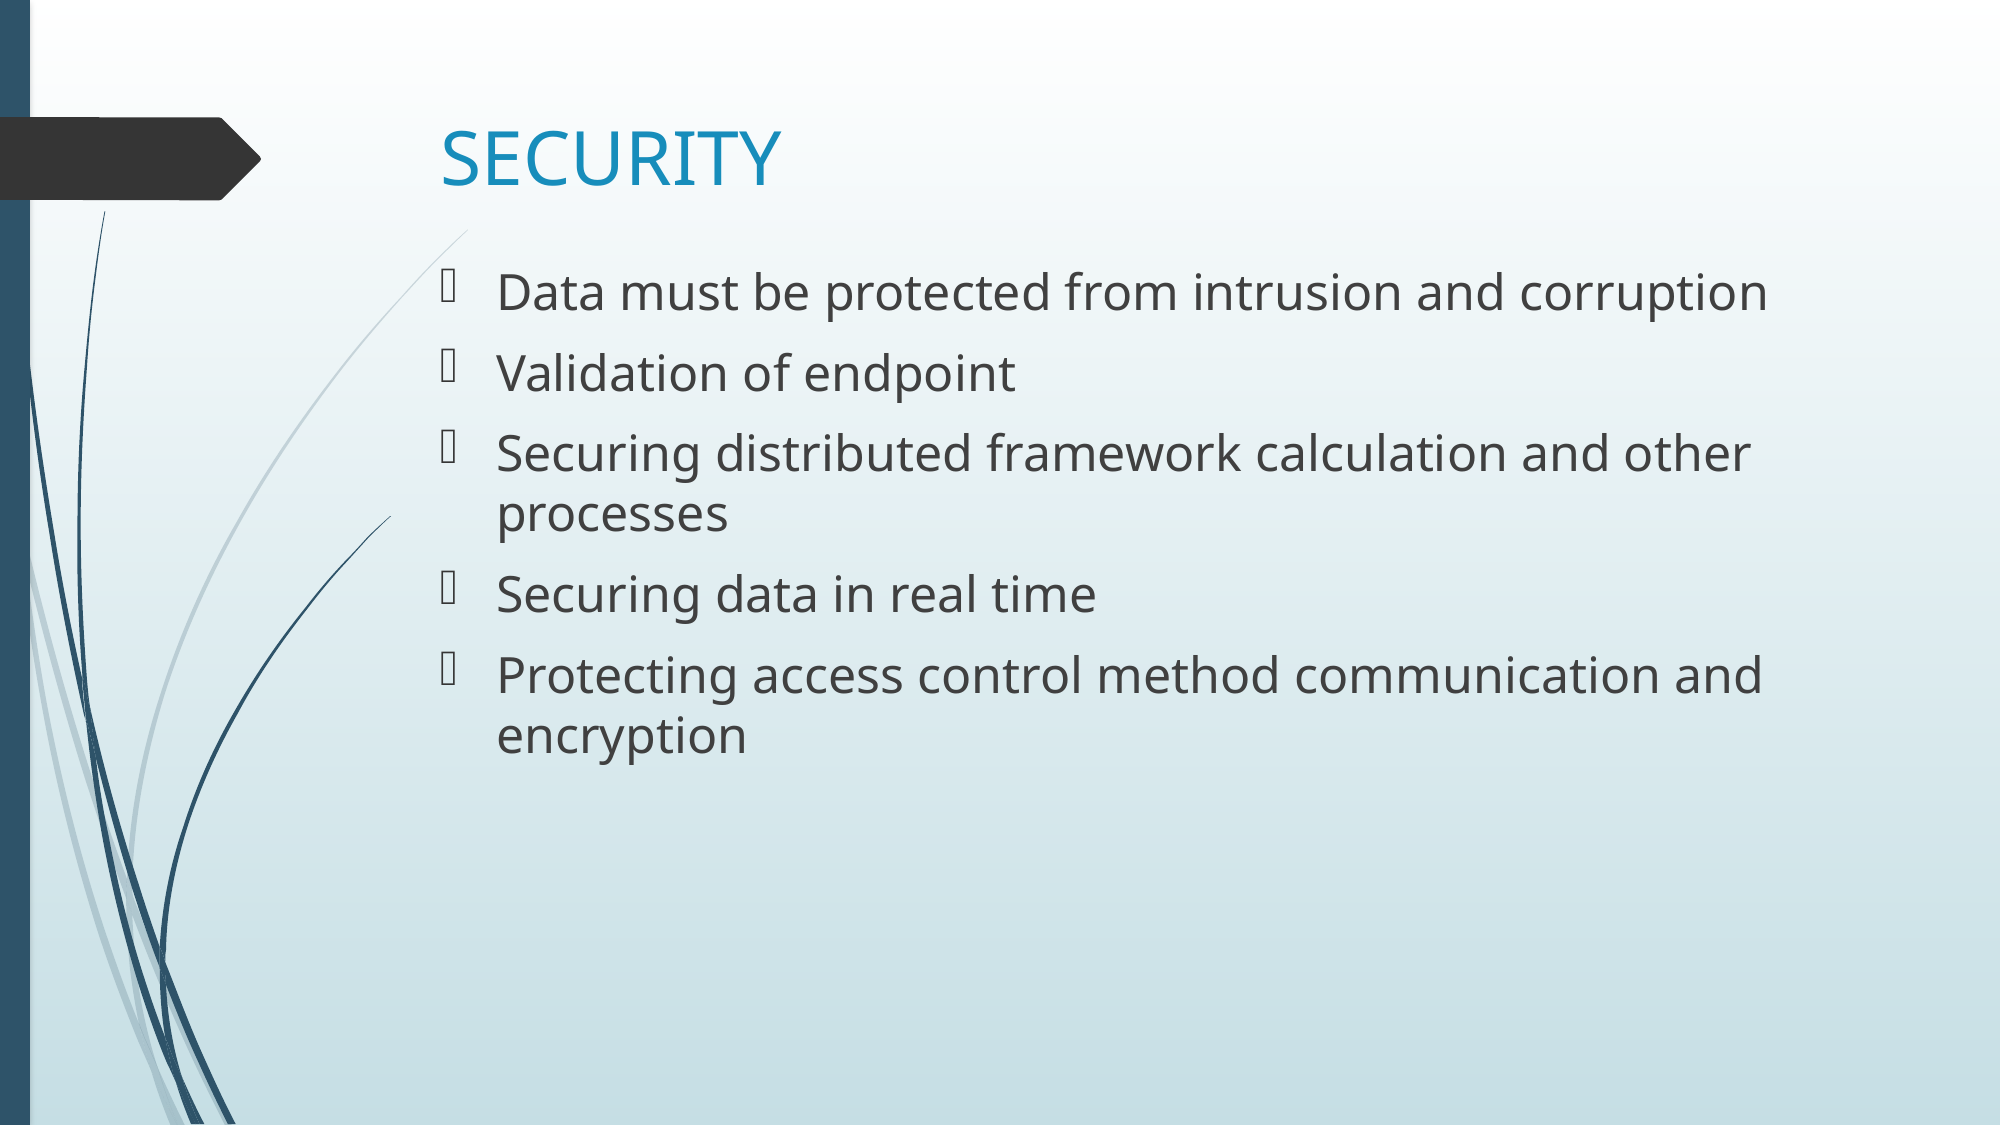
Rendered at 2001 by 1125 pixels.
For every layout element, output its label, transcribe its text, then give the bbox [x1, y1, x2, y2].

title SECURITY [425, 102, 1888, 252]
list Data must be protected from intrusion and corruption Validation of endpoint Securing distributed framework calculation and other processes Securing data in real time Protecting access control method communication and encryption [424, 252, 1888, 873]
